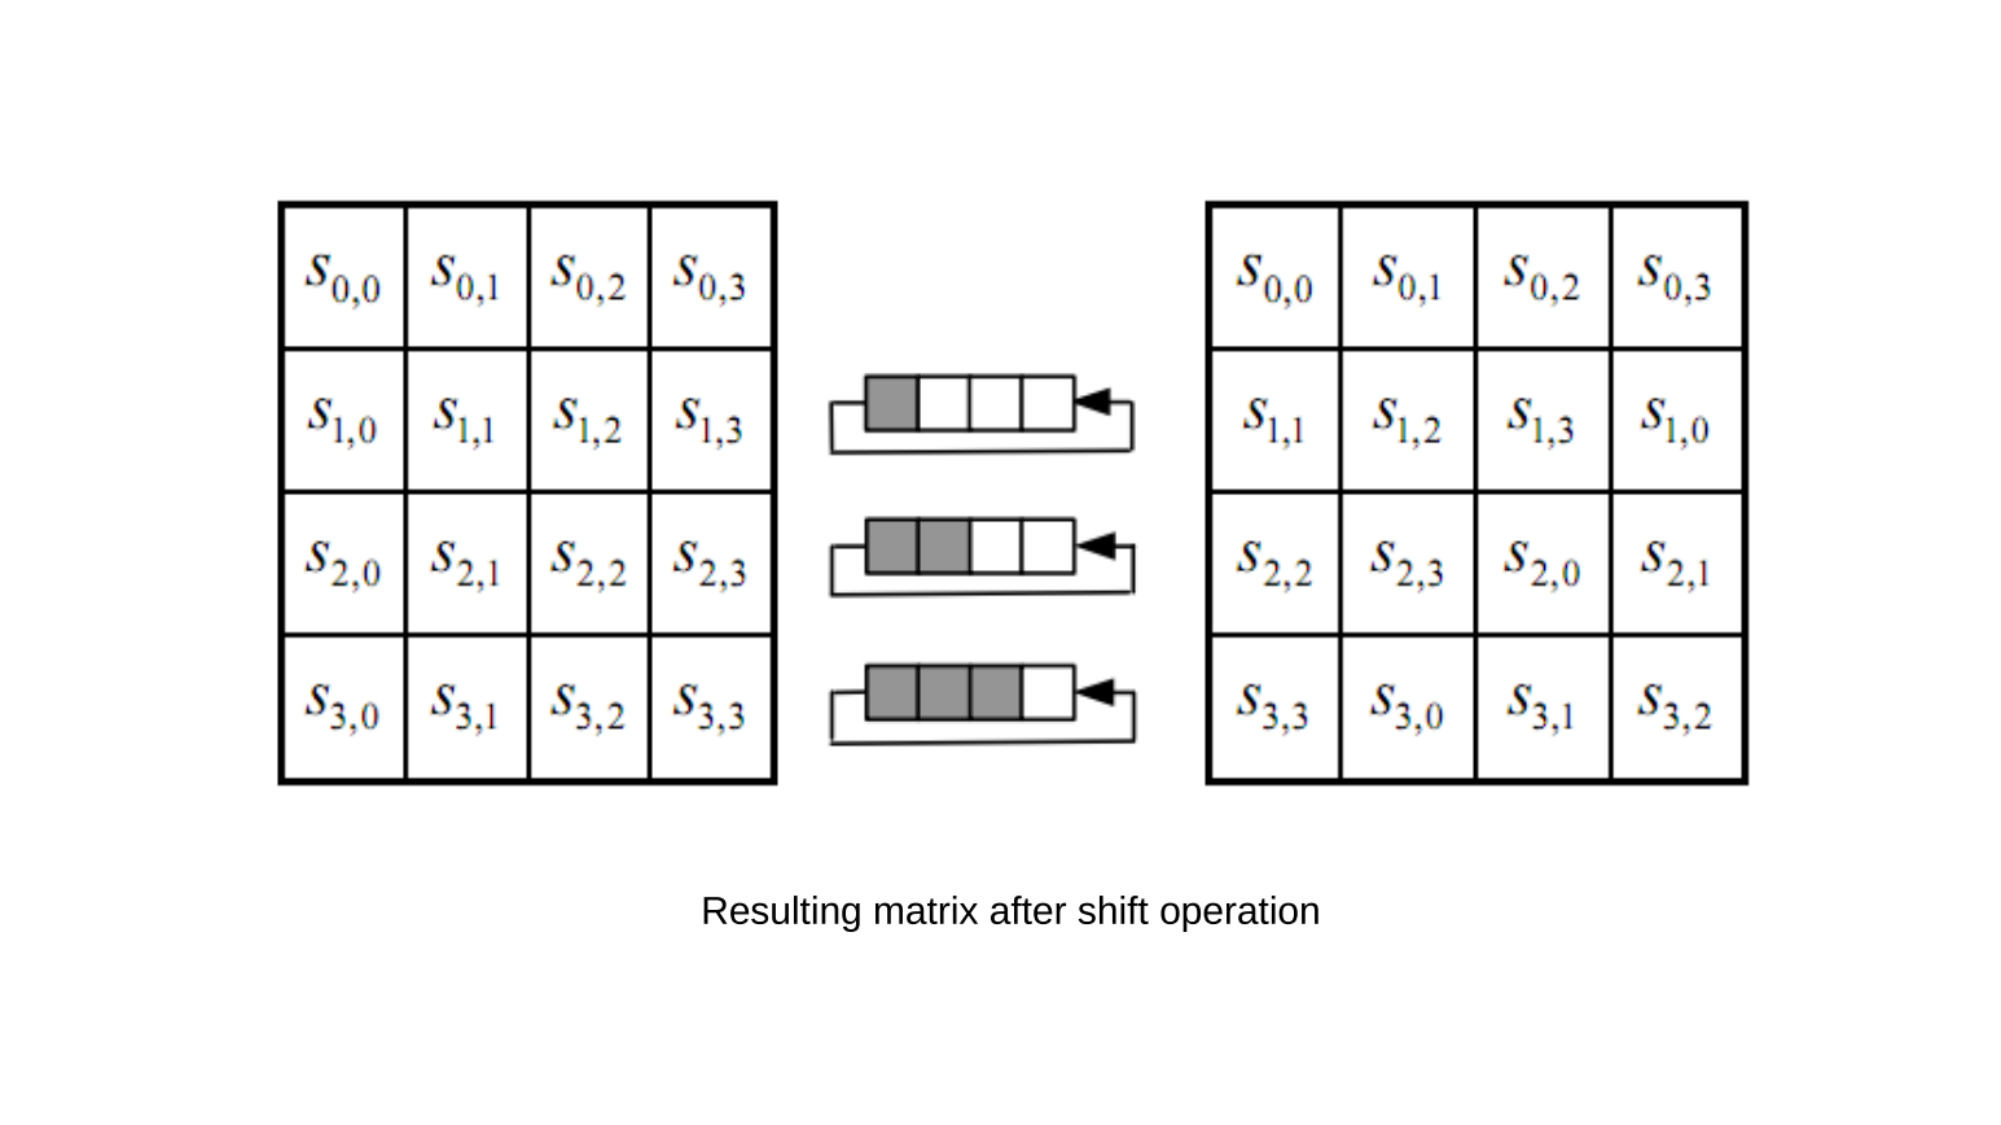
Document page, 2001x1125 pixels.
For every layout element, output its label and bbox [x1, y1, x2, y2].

list [184, 132, 1816, 993]
